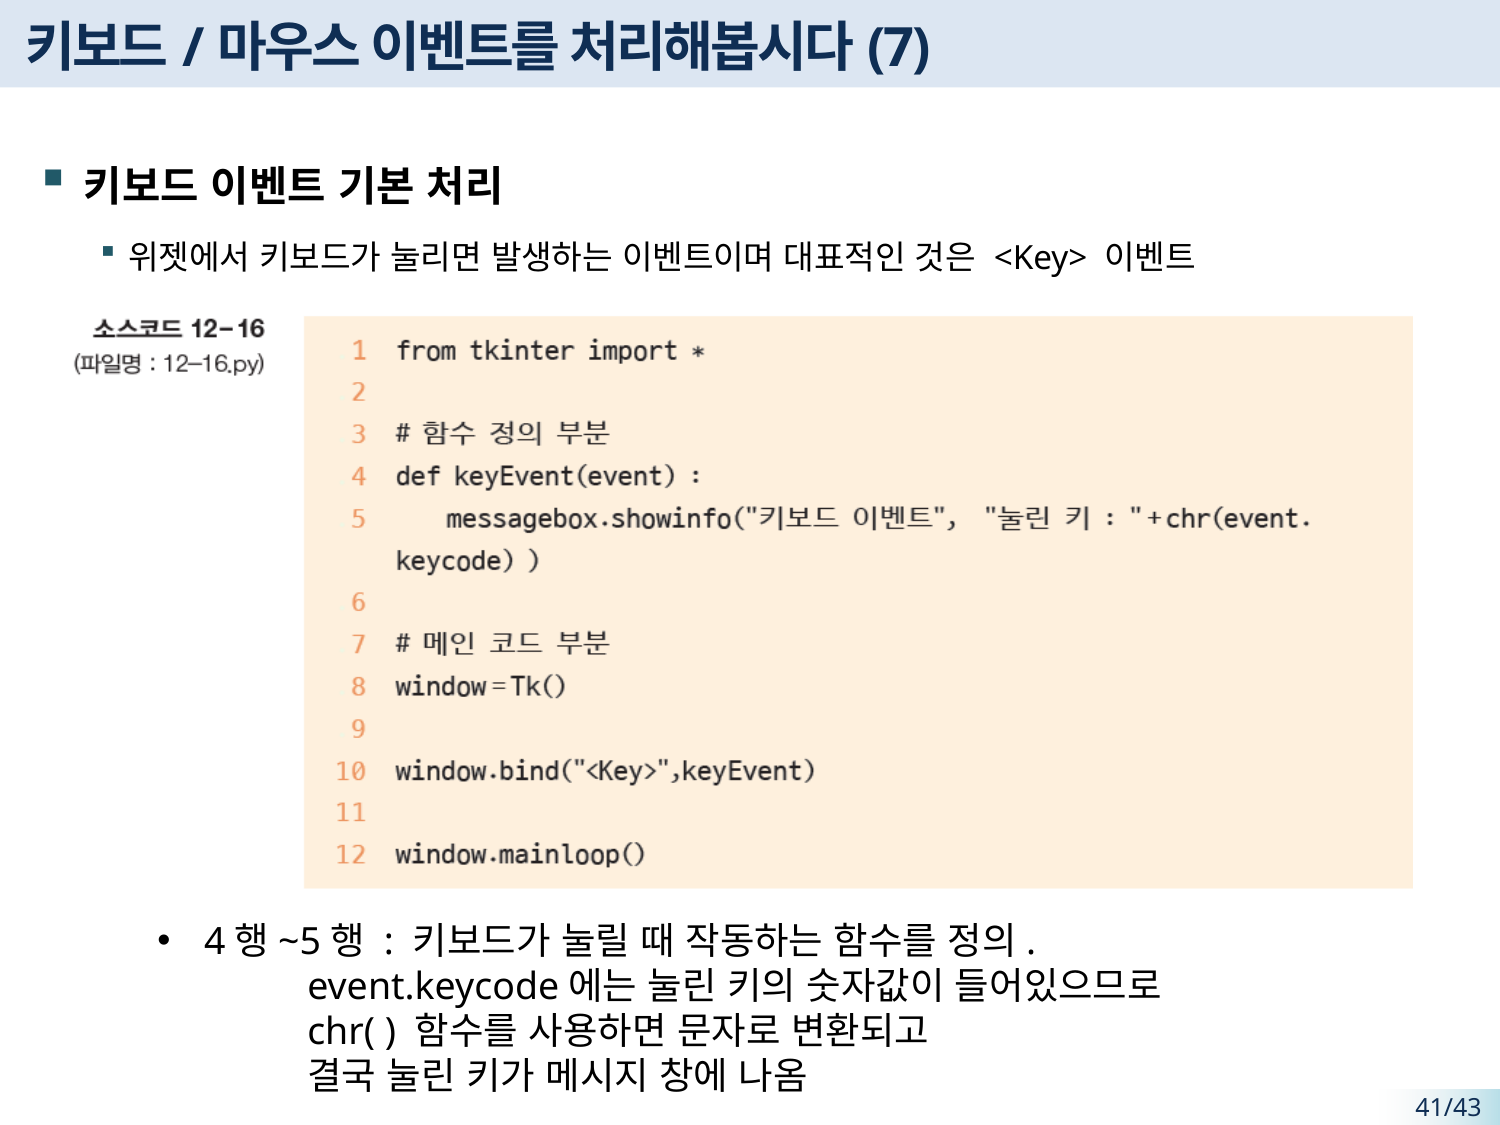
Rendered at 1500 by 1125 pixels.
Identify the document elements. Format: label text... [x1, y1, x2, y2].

list 키보드 이벤트 기본 처리 위젯에서 키보드가 눌리면 발생하는 이벤트이며 대표적인 것은 <Key> 이벤트 [10, 126, 1481, 1057]
title 키보드/마우스 이벤트를 처리해봅시다(7) [10, 5, 1288, 84]
picture [70, 311, 1413, 890]
text_box 4행~5행 : 키보드가 눌릴 때 작동하는 함수를 정의. event.keycode에는 눌린 키의 숫자값이 들어있으므로 chr( ) 함수를 사용하면 문자로 변환되고 결국 눌린 키가 메시지 창에 나옴 [142, 909, 1413, 1105]
